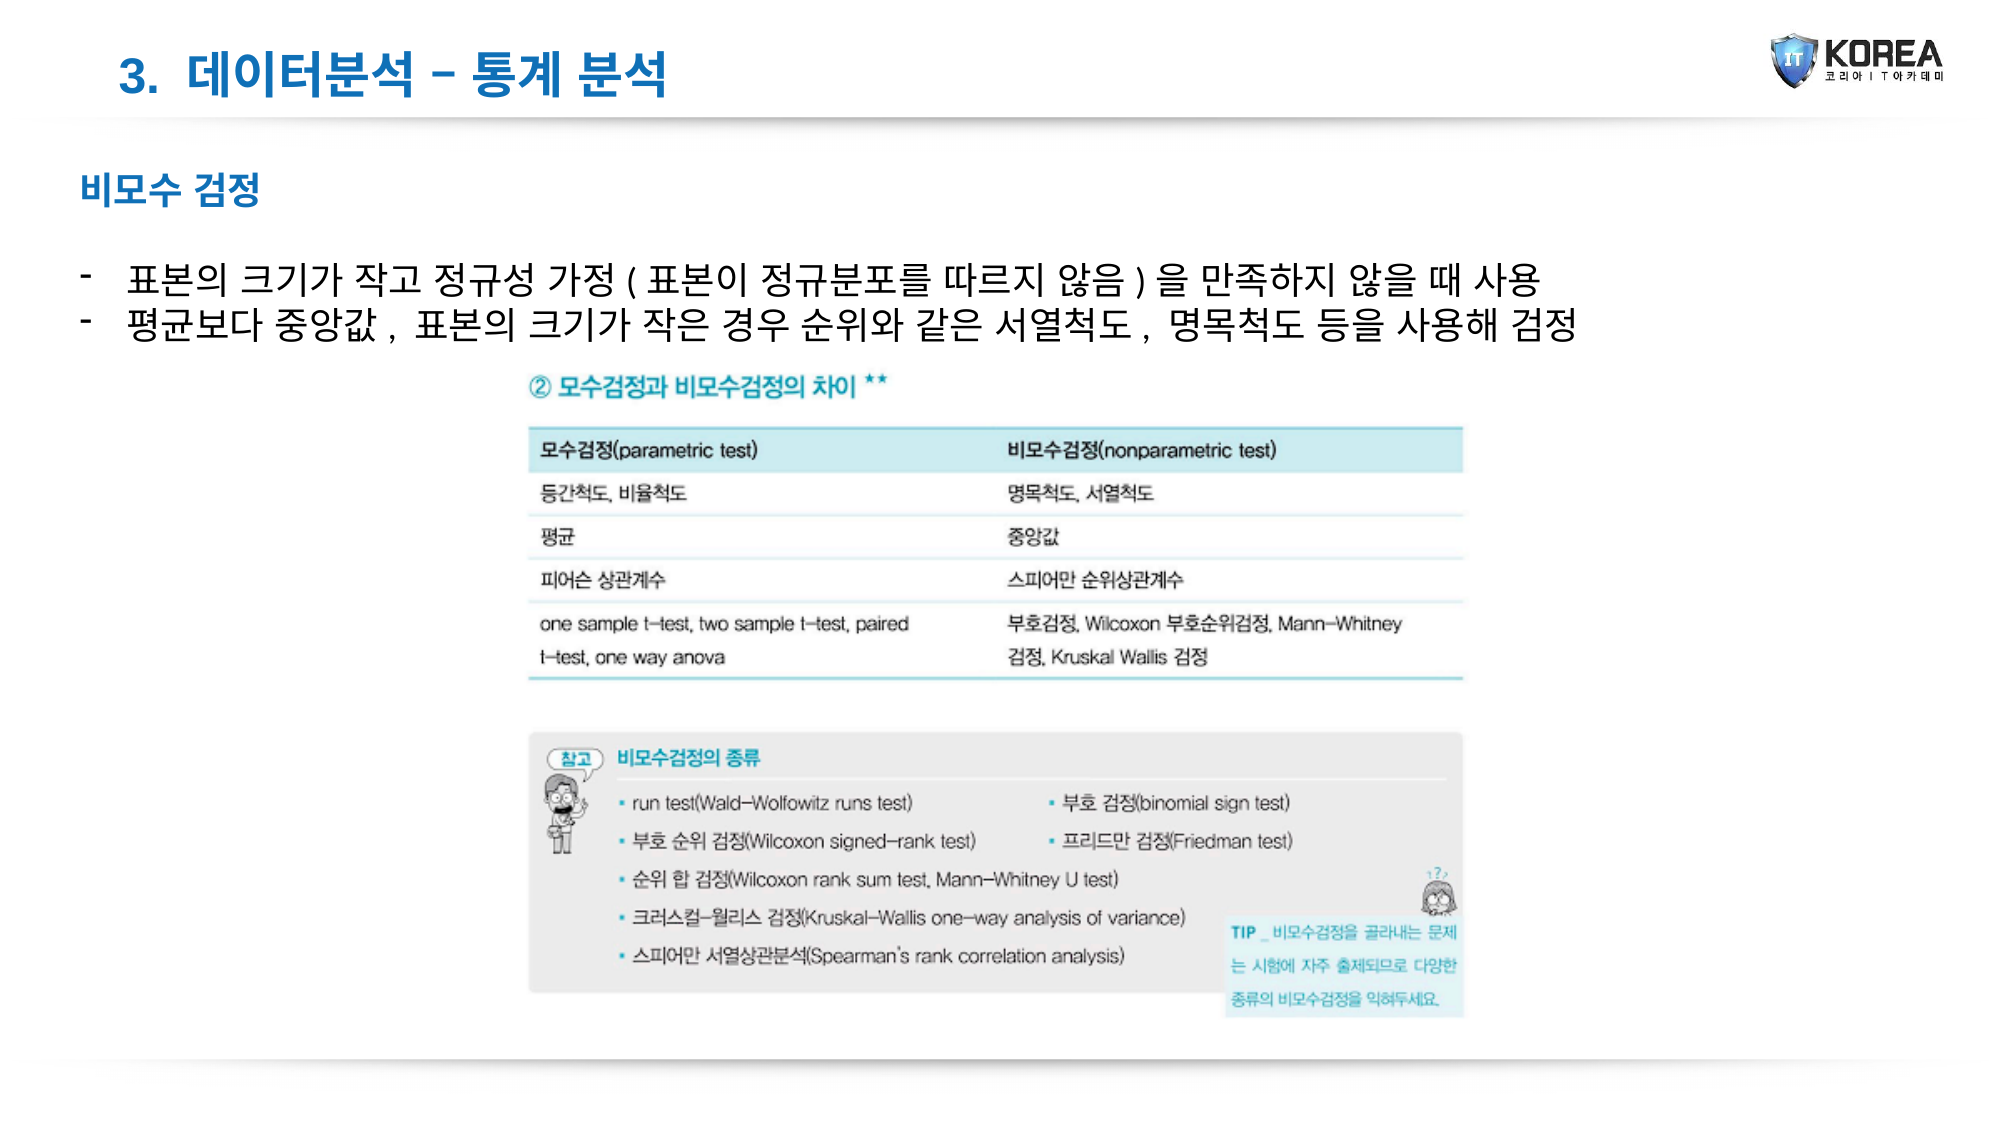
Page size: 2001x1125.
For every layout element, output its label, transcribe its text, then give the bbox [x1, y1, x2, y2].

picture [0, 116, 2000, 142]
picture [1741, 11, 1984, 109]
picture [517, 360, 1483, 1031]
picture [0, 1058, 2001, 1085]
text_box 비모수 검정 표본의 크기가 작고 정규성 가정(표본이 정규분포를 따르지 않음)을 만족하지 않을 때 사용 평균보다 중앙값, 표본의 크기가 작은 경우 순위와 같은 서열척도, 명목척도 등을 사용해 검정 [64, 159, 1969, 354]
text_box 3. 데이터분석 – 통계 분석 [0, 12, 1500, 112]
